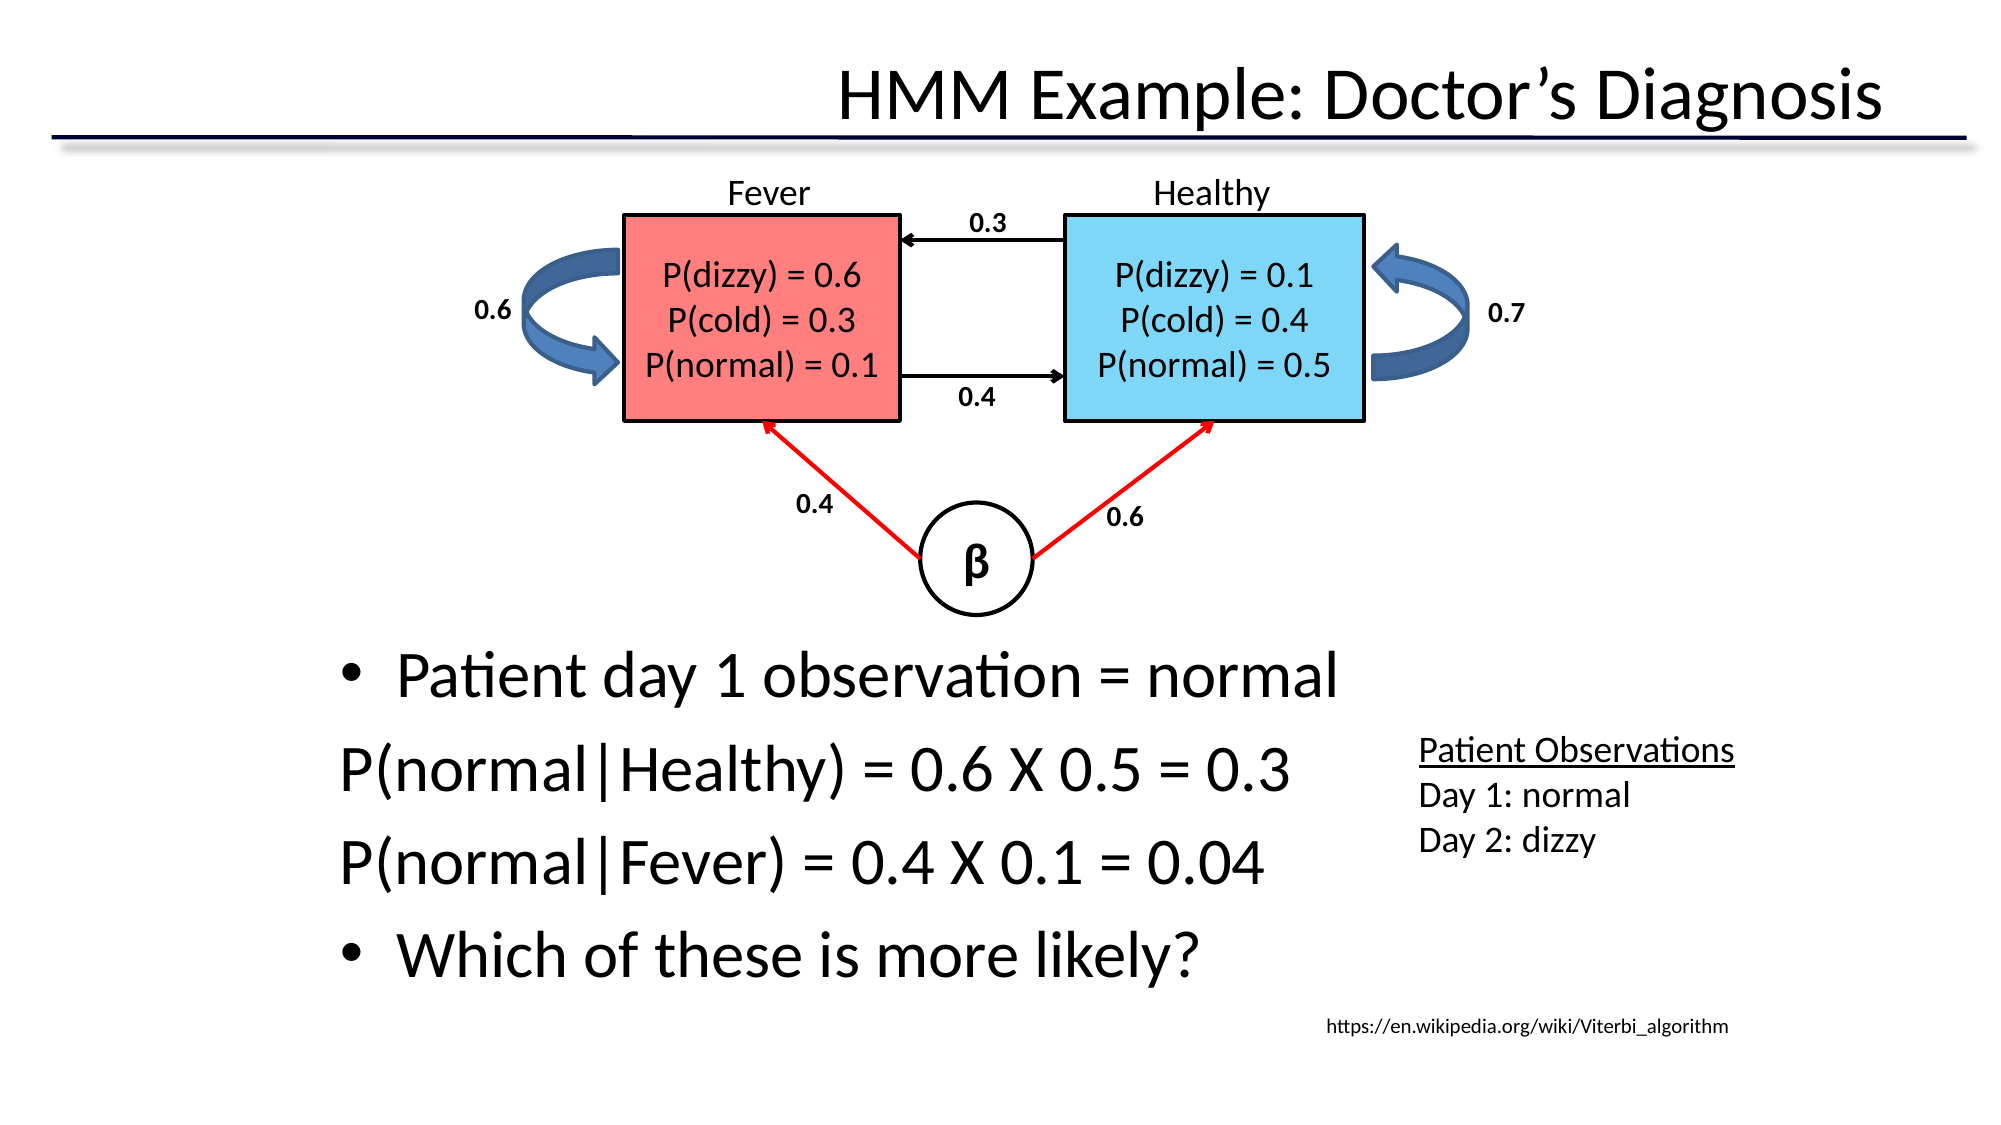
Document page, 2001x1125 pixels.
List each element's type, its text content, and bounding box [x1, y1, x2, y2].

text_box https://en.wikipedia.org/wiki/Viterbi_algorithm [1311, 1004, 1745, 1045]
list Patient day 1 observation = normal P(normal|Healthy) = 0.6 X 0.5 = 0.3 P(normal|Fever) = 0.4 X 0.1 = 0.04 Which of these is more likely? [324, 623, 1365, 1005]
title HMM Example: Doctor’s Diagnosis [99, 37, 1900, 225]
text_box Patient Observations Day 1: normal Day 2: dizzy [1403, 717, 1751, 868]
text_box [458, 160, 1542, 616]
